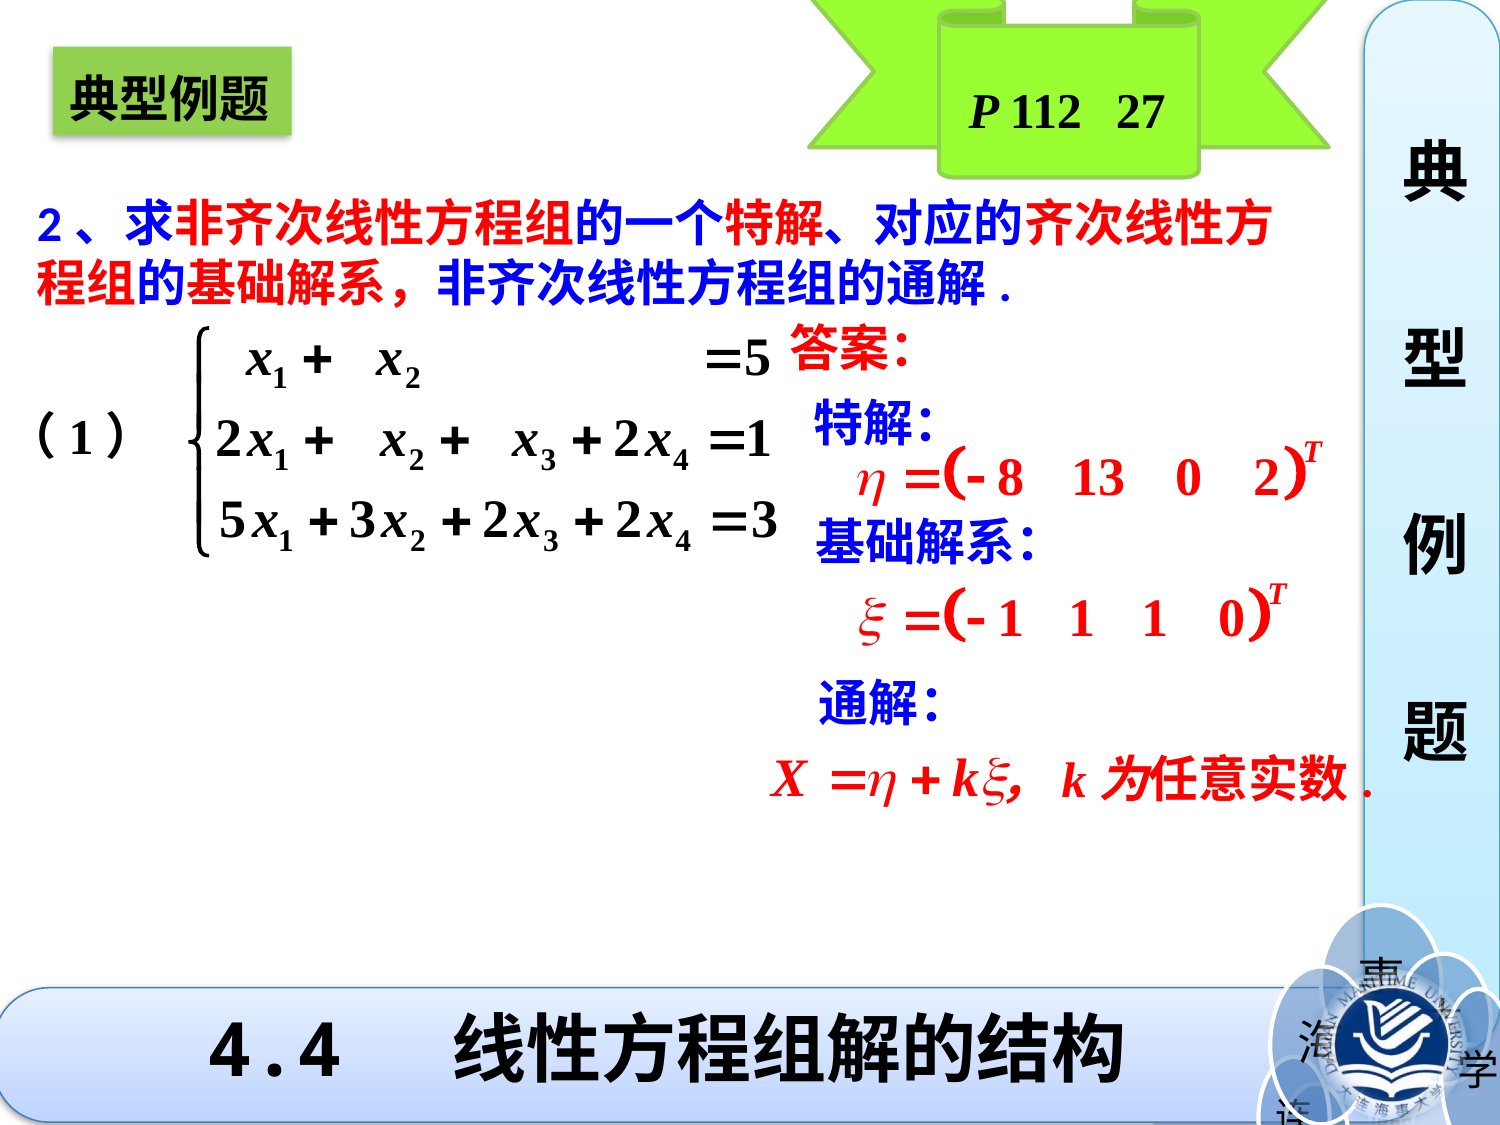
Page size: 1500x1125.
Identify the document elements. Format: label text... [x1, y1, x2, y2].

text_box 基础解系： [800, 521, 1081, 579]
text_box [763, 739, 1374, 816]
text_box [855, 432, 1329, 519]
picture [1310, 960, 1481, 1114]
text_box 特解： [849, 384, 979, 435]
text_box [807, 0, 1331, 180]
text_box 答案： [774, 309, 955, 384]
text_box 通解： [804, 663, 984, 738]
text_box P 112 27 [953, 71, 1181, 146]
text_box 2、求非齐次线性方程组的一个特解、对应的齐次线性方程组的基础解系，非齐次线性方程组的通解. [22, 184, 1329, 320]
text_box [2, 322, 845, 563]
subtitle 典 型 例 题 [1387, 28, 1471, 917]
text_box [52, 46, 292, 136]
title 4.4 线性方程组解的结构 [29, 999, 1305, 1094]
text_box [855, 573, 1294, 660]
